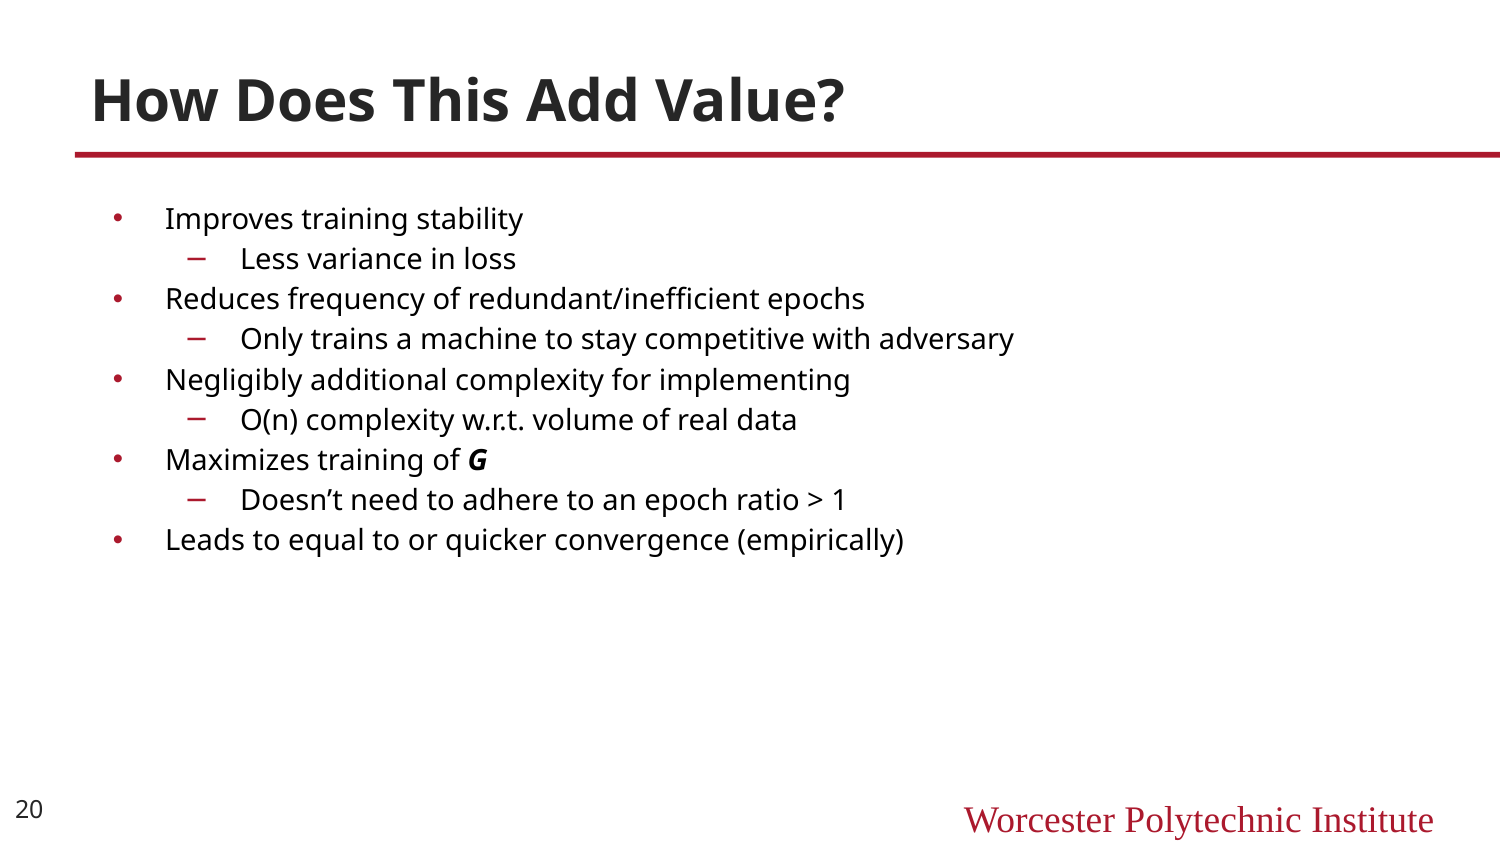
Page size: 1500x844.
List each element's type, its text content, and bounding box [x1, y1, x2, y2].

title How Does This Add Value? [75, 42, 1425, 141]
slide_number ‹#› [0, 785, 75, 835]
list Improves training stability Less variance in loss Reduces frequency of redundant/inefficient epochs Only trains a machine to stay competitive with adversary Negligibly additional complexity for implementing O(n) complexity w.r.t. volume of real data Maximizes training of G Doesn’t need to adhere to an epoch ratio > 1 Leads to equal to or quicker convergence (empirically) [75, 187, 1425, 760]
